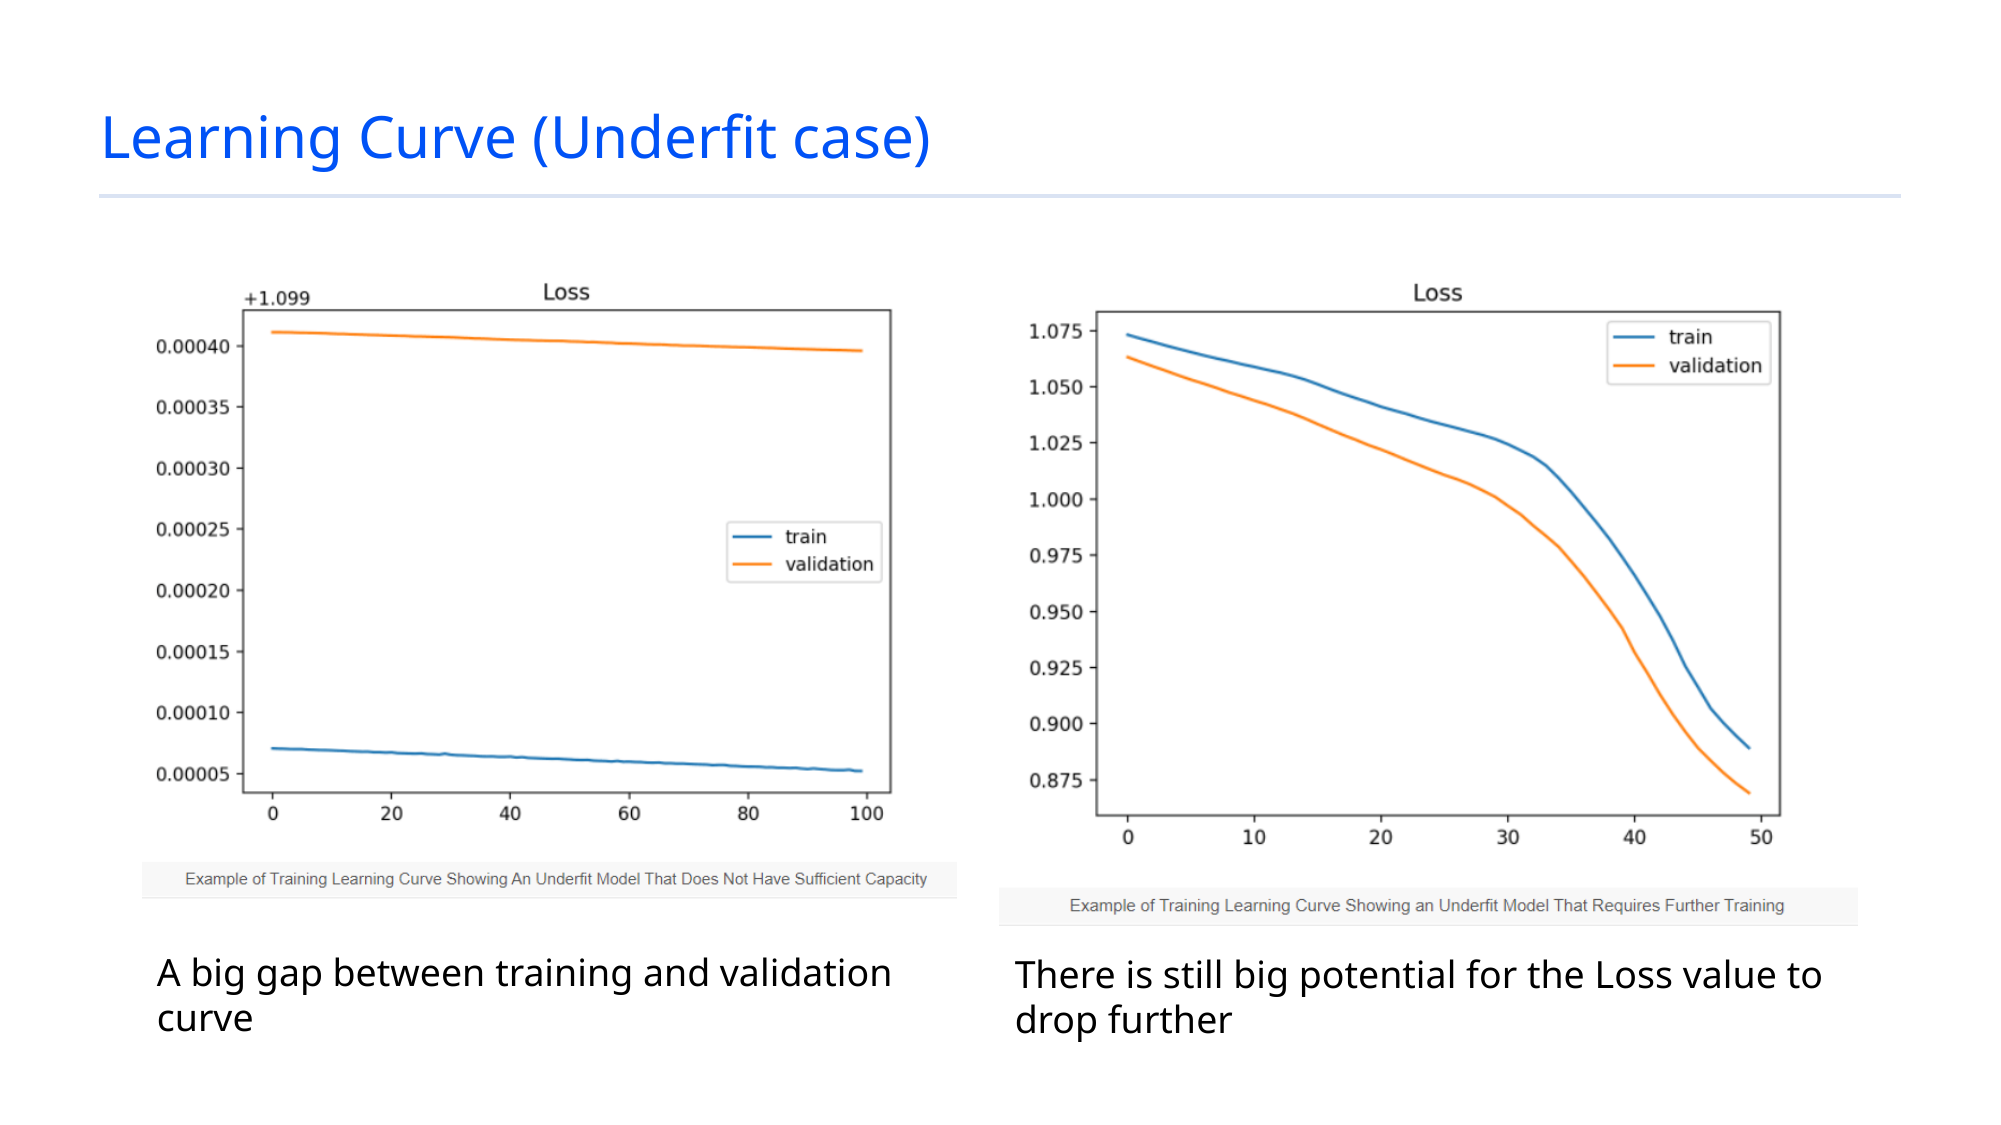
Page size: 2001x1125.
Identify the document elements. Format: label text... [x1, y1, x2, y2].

text_box A big gap between training and validation curve [142, 941, 943, 1047]
picture [999, 248, 1858, 927]
title Learning Curve (Underfit case) [85, 73, 1888, 179]
text_box There is still big potential for the Loss value to drop further [999, 943, 1921, 1049]
picture [141, 248, 957, 907]
